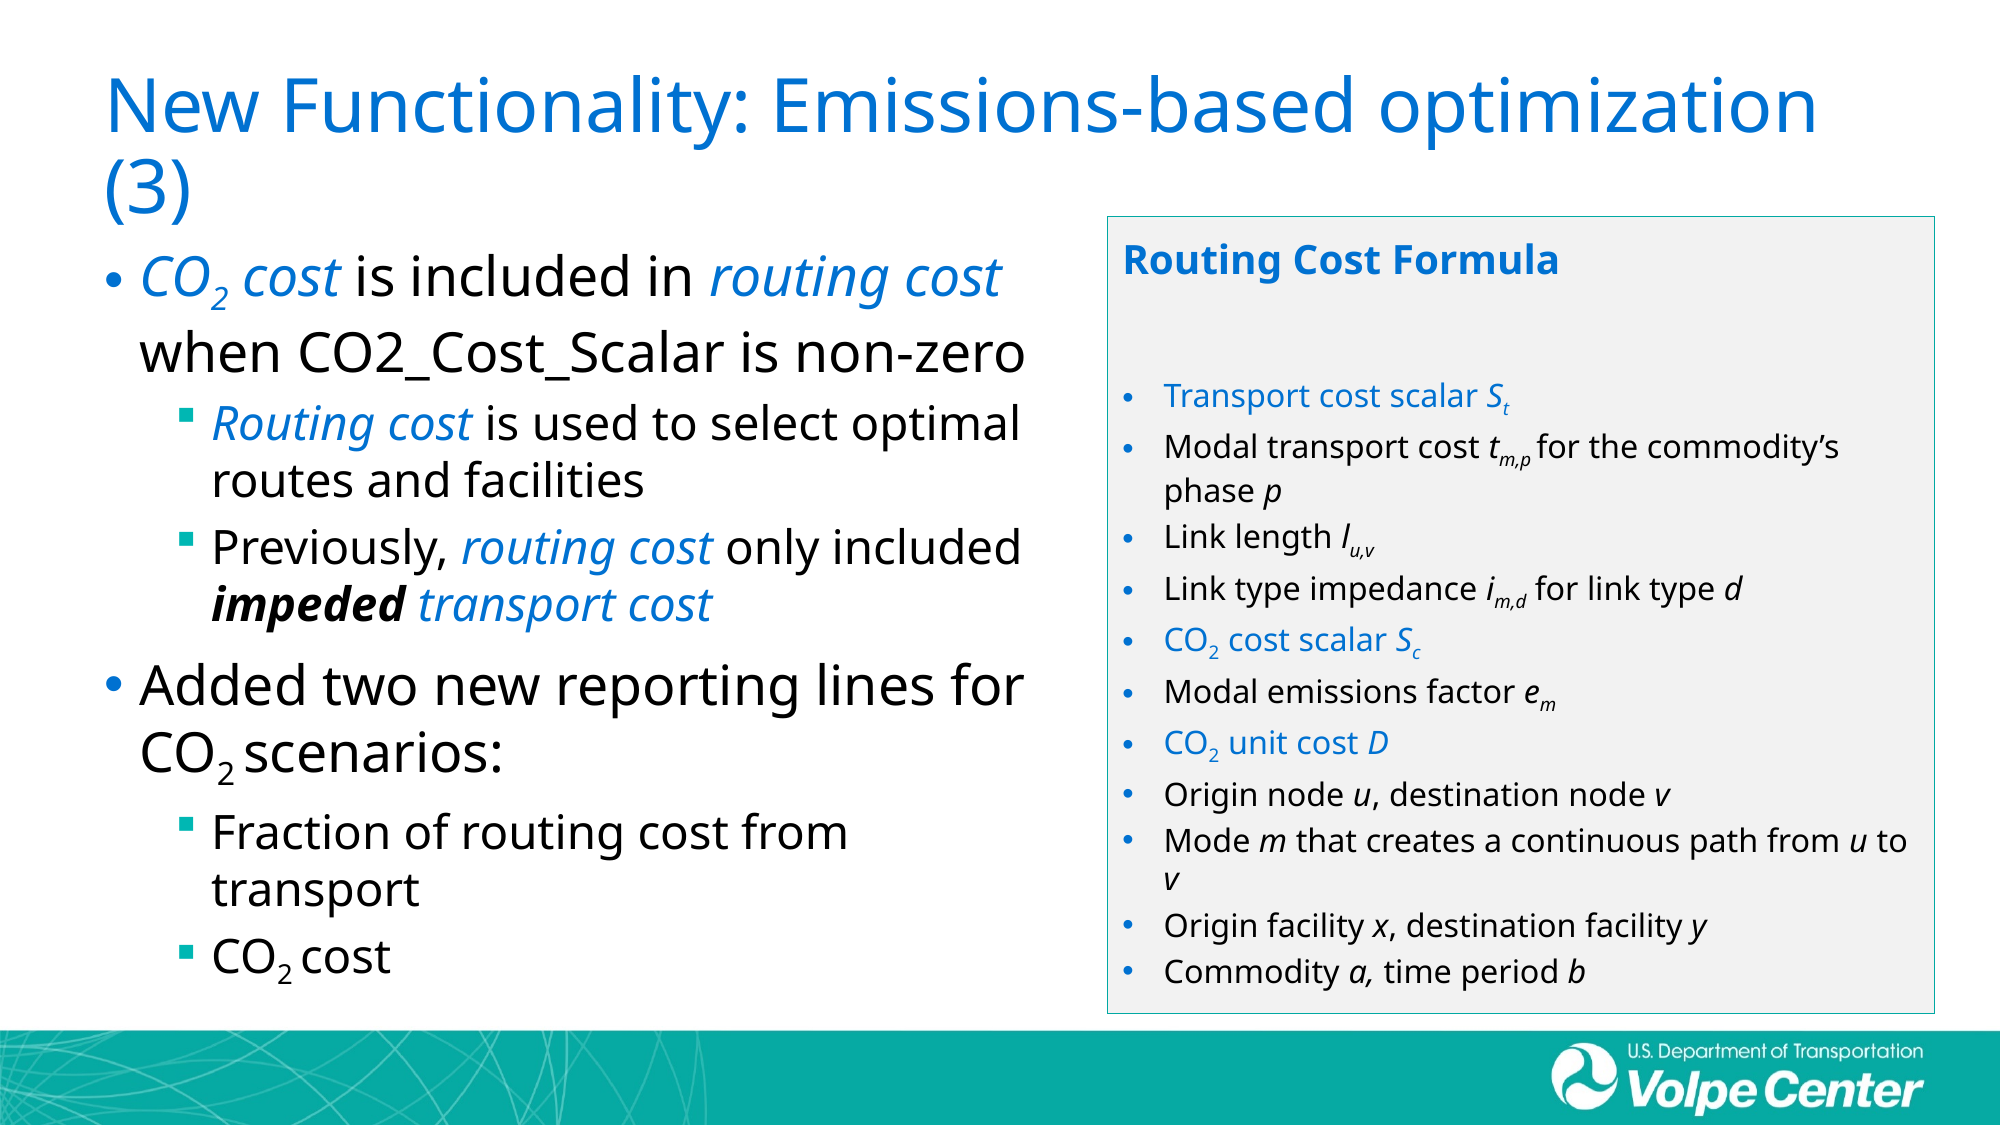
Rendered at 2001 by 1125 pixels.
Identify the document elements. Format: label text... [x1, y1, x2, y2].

title New Functionality: Emissions-based optimization (3) [89, 59, 1910, 217]
list CO2 cost is included in routing cost when CO2_Cost_Scalar is non-zero Routing cost is used to select optimal routes and facilities Previously, routing cost only included impeded transport cost Added two new reporting lines for CO2 scenarios: Fraction of routing cost from transport CO2 cost [89, 234, 1056, 1014]
picture [0, 1026, 2000, 1125]
